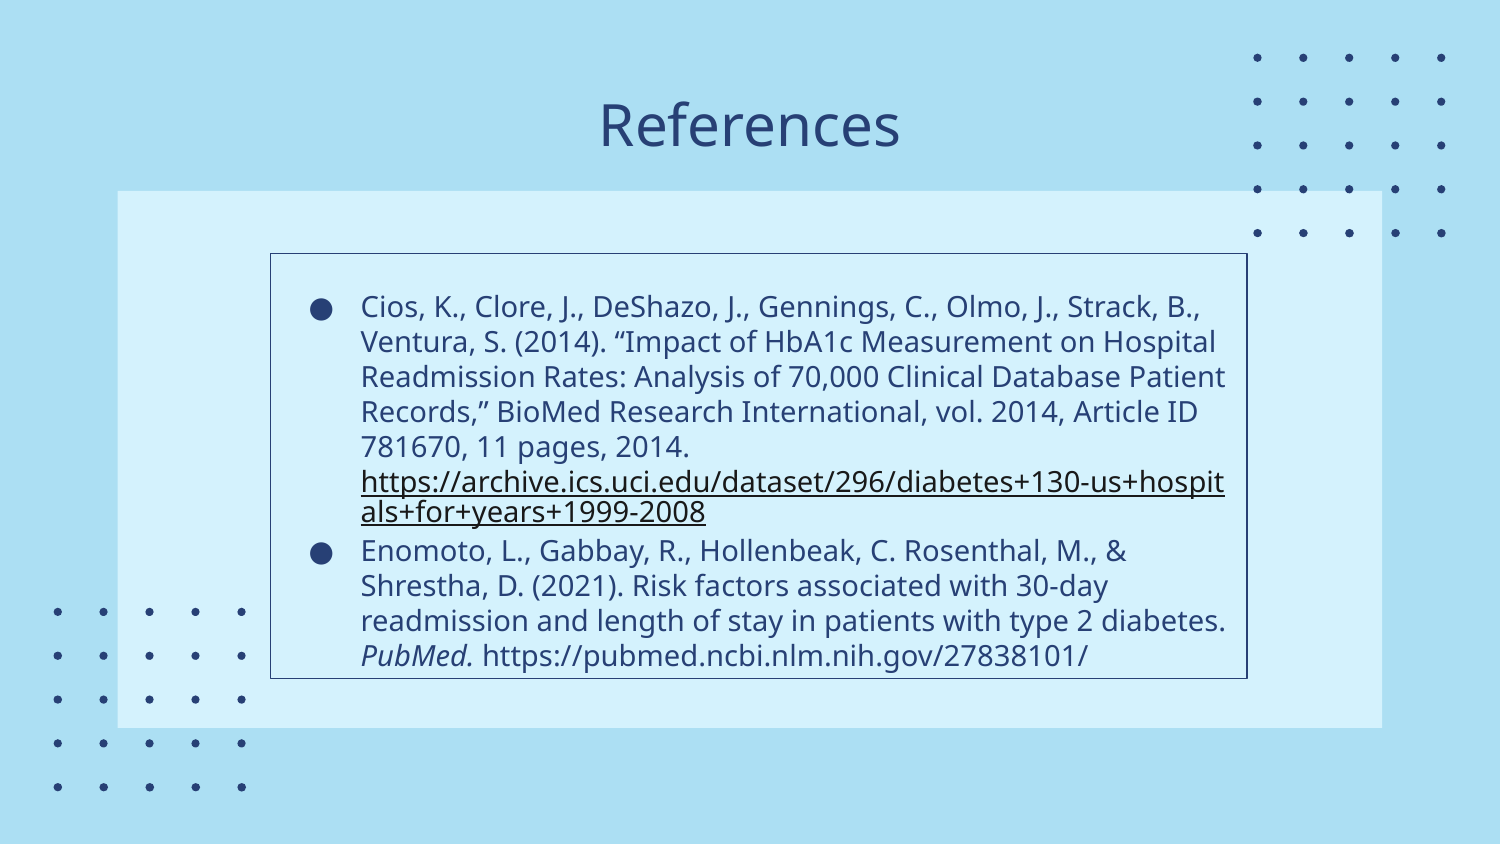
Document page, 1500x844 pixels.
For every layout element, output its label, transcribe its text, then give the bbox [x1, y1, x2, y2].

list Cios, K., Clore, J., DeShazo, J., Gennings, C., Olmo, J., Strack, B., Ventura, S. (2014). “Impact of HbA1c Measurement on Hospital Readmission Rates: Analysis of 70,000 Clinical Database Patient Records,” BioMed Research International, vol. 2014, Article ID 781670, 11 pages, 2014. https://archive.ics.uci.edu/dataset/296/diabetes+130-us+hospitals+for+years+1999-2008 Enomoto, L., Gabbay, R., Hollenbeak, C. Rosenthal, M., & Shrestha, D. (2021). Risk factors associated with 30-day readmission and length of stay in patients with type 2 diabetes. PubMed. https://pubmed.ncbi.nlm.nih.gov/27838101/ [270, 253, 1247, 679]
title References [118, 72, 1382, 167]
